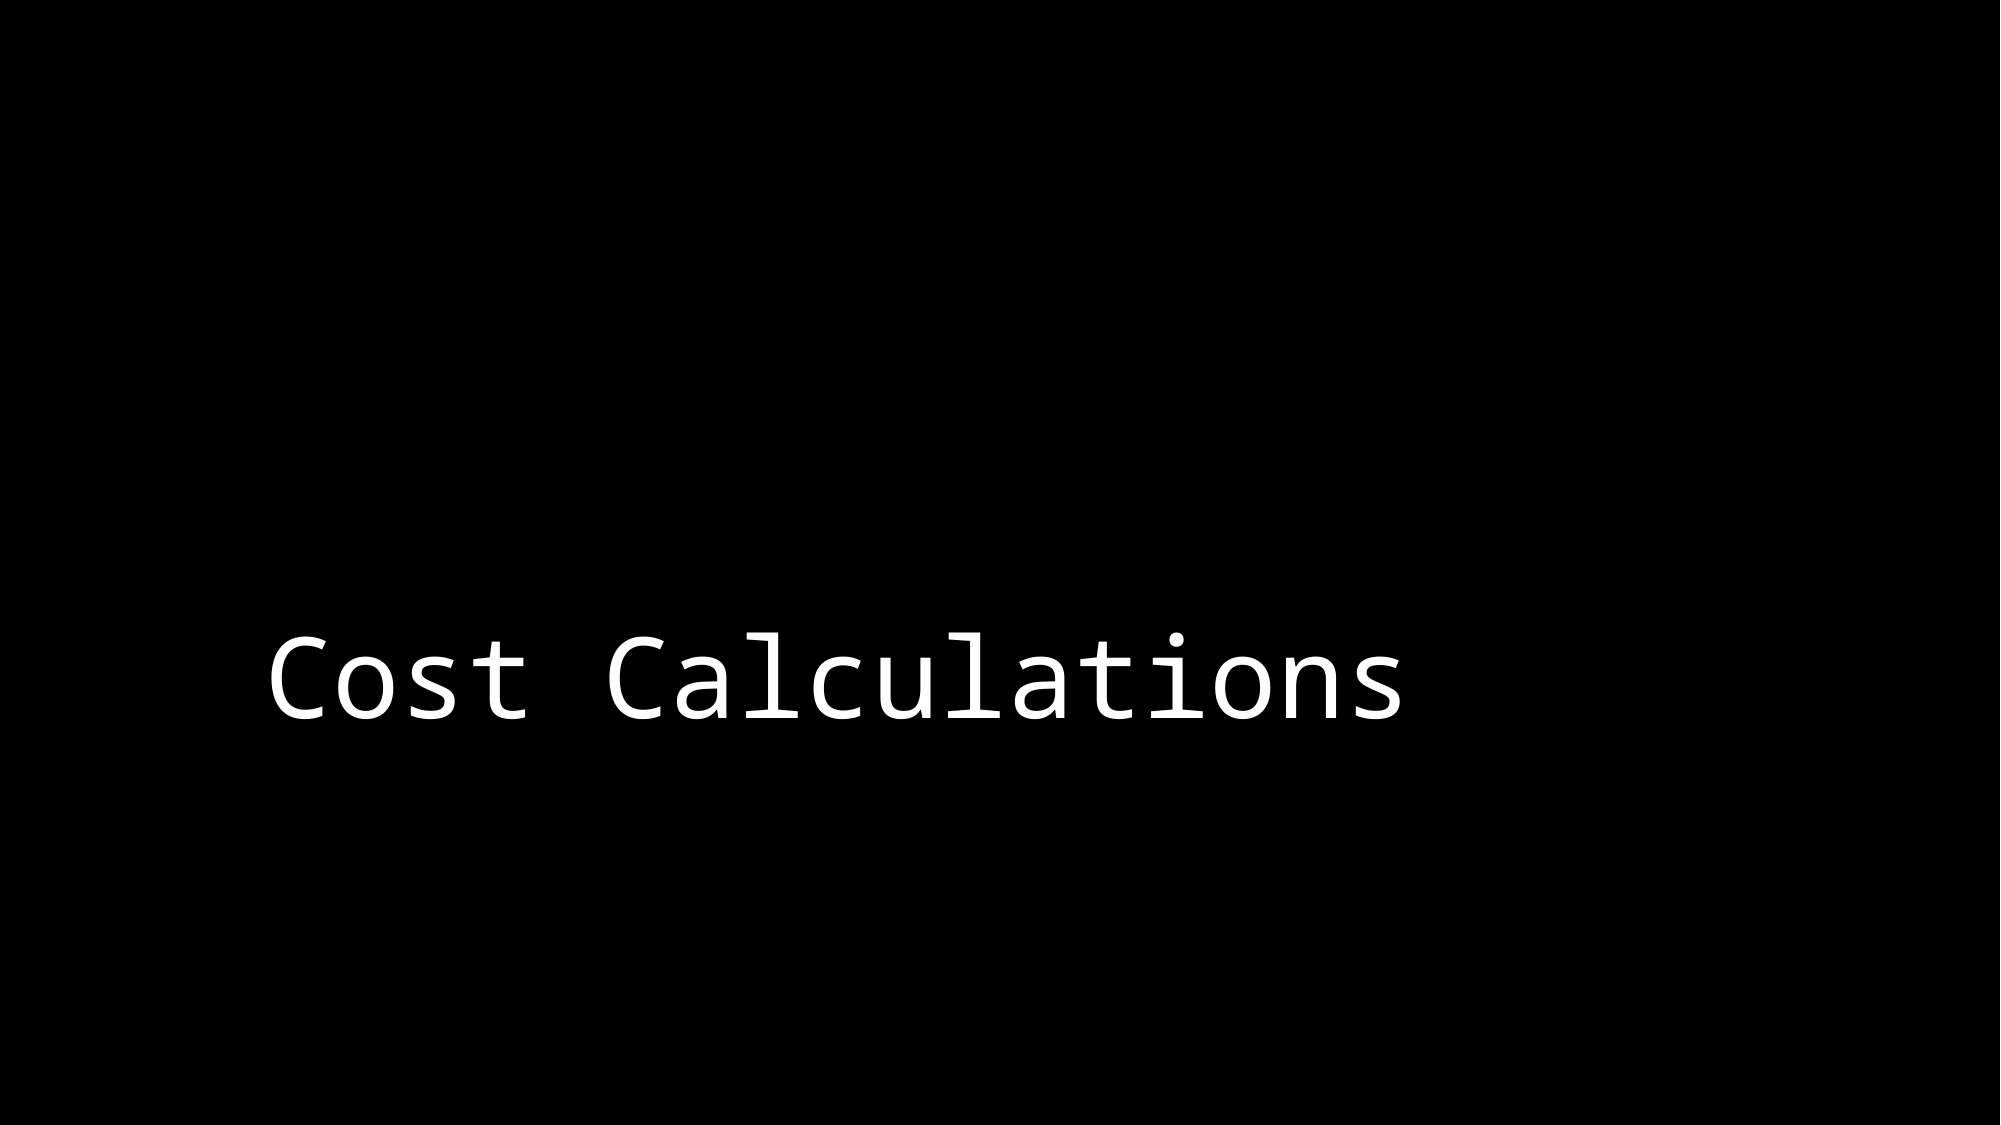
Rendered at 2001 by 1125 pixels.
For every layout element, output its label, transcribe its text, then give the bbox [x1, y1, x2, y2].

title Cost Calculations [249, 299, 1750, 750]
